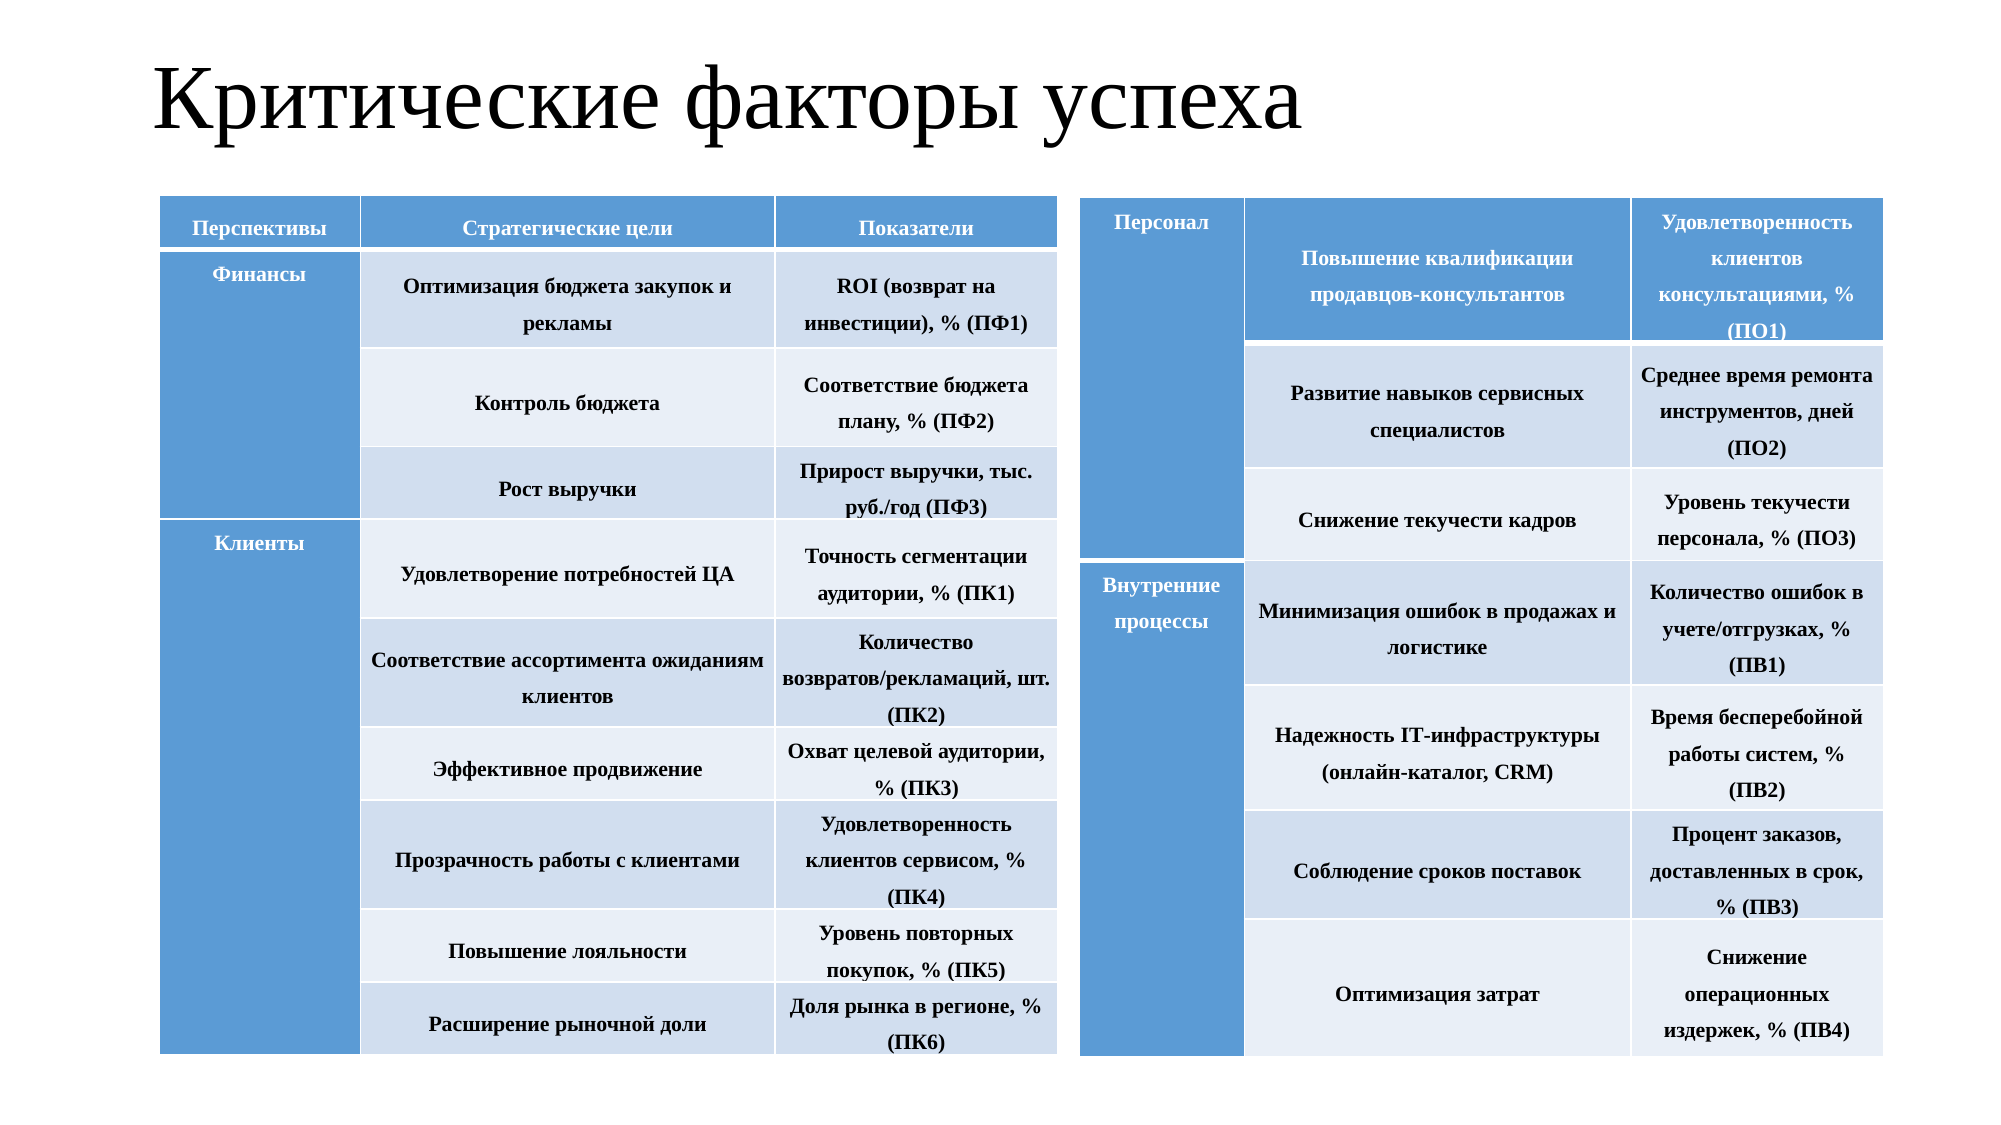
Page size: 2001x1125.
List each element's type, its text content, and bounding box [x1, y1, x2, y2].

table_cell Повышение лояльности [361, 910, 774, 981]
table_header Повышение квалификации продавцов-консультантов [1245, 198, 1630, 340]
table_cell Уровень текучести персонала, % (ПО3) [1632, 469, 1883, 560]
table_cell Снижение операционных издержек, % (ПВ4) [1632, 920, 1883, 1056]
table_cell Точность сегментации аудитории, % (ПК1) [776, 520, 1057, 617]
table_cell Прозрачность работы с клиентами [361, 801, 774, 908]
table_header Перспективы [160, 196, 360, 247]
table_cell Охват целевой аудитории, % (ПК3) [776, 728, 1057, 799]
table_cell Соответствие ассортимента ожиданиям клиентов [361, 619, 774, 726]
table_cell Удовлетворенность клиентов сервисом, % (ПК4) [776, 801, 1057, 908]
table_cell Оптимизация затрат [1245, 920, 1630, 1056]
table_cell Снижение текучести кадров [1245, 469, 1630, 560]
table_cell Доля рынка в регионе, % (ПК6) [776, 983, 1057, 1054]
table_cell Оптимизация бюджета закупок и рекламы [361, 252, 774, 347]
table_cell ROI (возврат на инвестиции), % (ПФ1) [776, 252, 1057, 347]
table_cell Внутренние процессы [1080, 563, 1244, 1056]
table_cell Клиенты [160, 520, 360, 1054]
table_header Персонал [1080, 198, 1244, 558]
table_cell Развитие навыков сервисных специалистов [1245, 346, 1630, 467]
table_header Показатели [776, 196, 1057, 247]
table_cell Удовлетворение потребностей ЦА [361, 520, 774, 617]
table_cell Контроль бюджета [361, 349, 774, 446]
title Критические факторы успеха [137, 3, 1863, 195]
table_cell Количество возвратов/рекламаций, шт. (ПК2) [776, 619, 1057, 726]
table_cell Уровень повторных покупок, % (ПК5) [776, 910, 1057, 981]
table_cell Минимизация ошибок в продажах и логистике [1245, 561, 1630, 684]
table_header Стратегические цели [361, 196, 774, 247]
table_cell Прирост выручки, тыс. руб./год (ПФ3) [776, 447, 1057, 518]
table_cell Соответствие бюджета плану, % (ПФ2) [776, 349, 1057, 446]
table_cell Эффективное продвижение [361, 728, 774, 799]
table_cell Среднее время ремонта инструментов, дней (ПО2) [1632, 346, 1883, 467]
table_cell Финансы [160, 252, 360, 518]
table_cell Расширение рыночной доли [361, 983, 774, 1054]
table_header Удовлетворенность клиентов консультациями, % (ПО1) [1632, 198, 1883, 340]
table_cell Надежность IT-инфраструктуры (онлайн-каталог, CRM) [1245, 686, 1630, 809]
table_cell Рост выручки [361, 447, 774, 518]
table_cell Количество ошибок в учете/отгрузках, % (ПВ1) [1632, 561, 1883, 684]
table_cell Время бесперебойной работы систем, % (ПВ2) [1632, 686, 1883, 809]
table_cell Процент заказов, доставленных в срок, % (ПВ3) [1632, 811, 1883, 918]
table_cell Соблюдение сроков поставок [1245, 811, 1630, 918]
